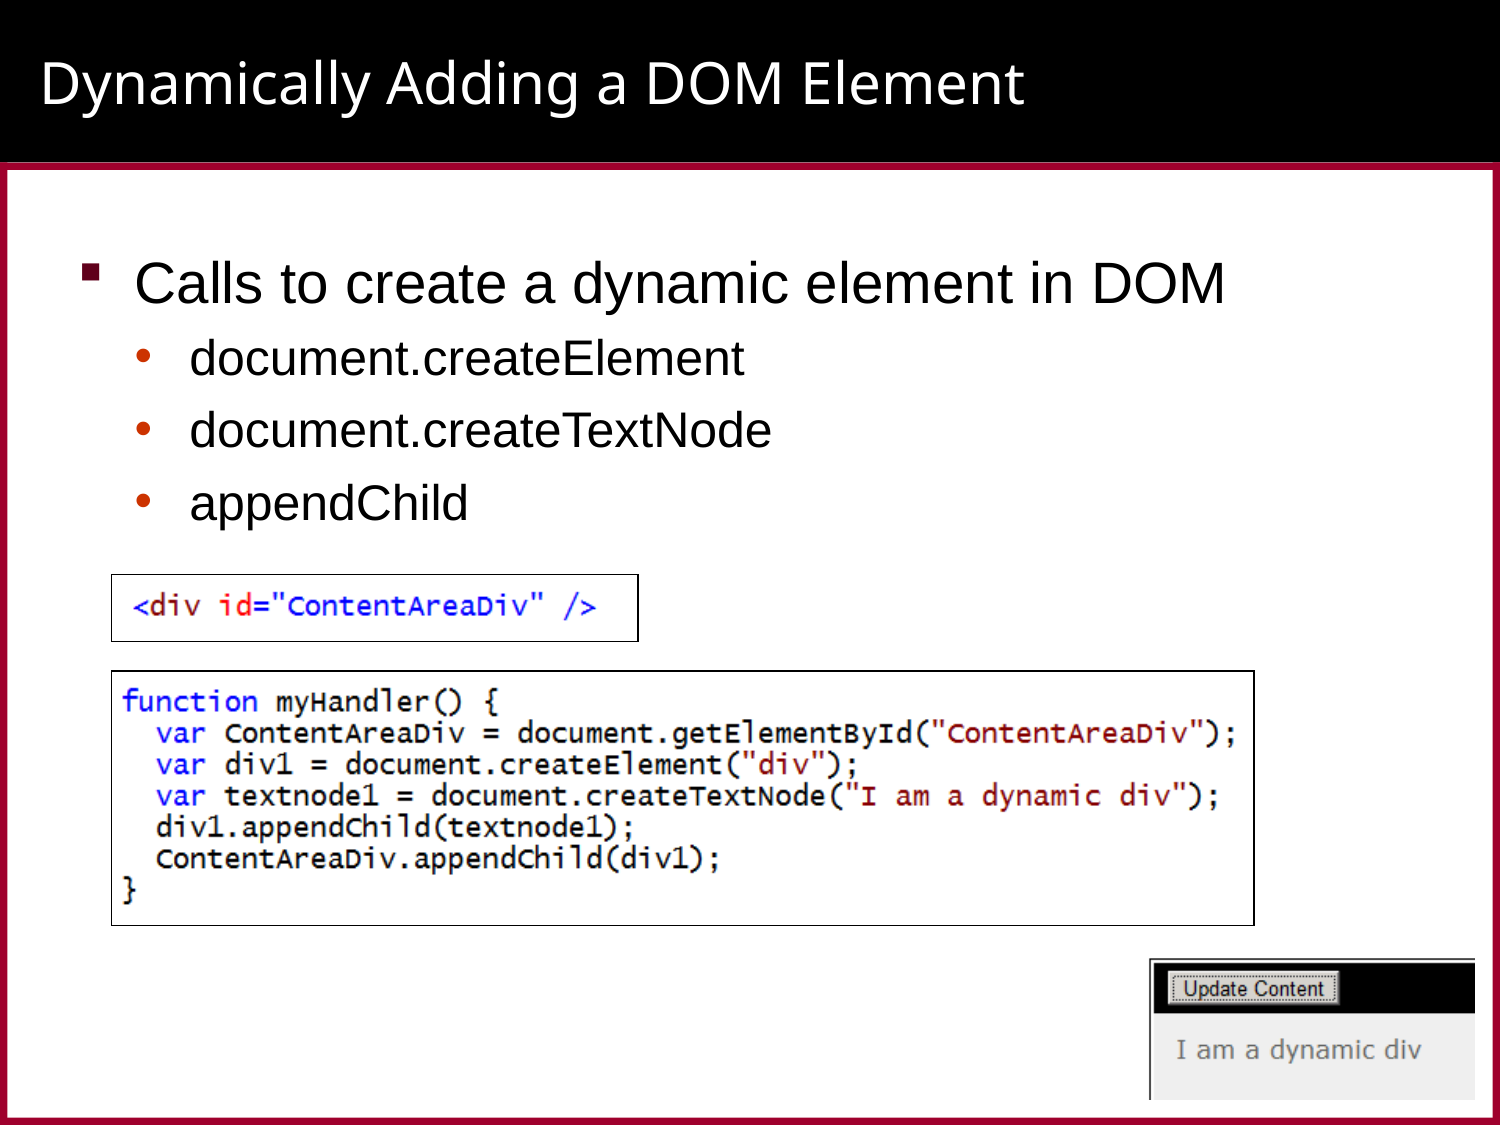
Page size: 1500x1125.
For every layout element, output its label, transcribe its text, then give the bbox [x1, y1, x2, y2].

picture [112, 574, 638, 642]
picture [112, 671, 1254, 926]
title Dynamically Adding a DOM Element [24, 12, 1438, 150]
picture [1137, 946, 1476, 1101]
list Calls to create a dynamic element in DOM document.createElement document.createTextNode appendChild [62, 237, 1438, 1088]
